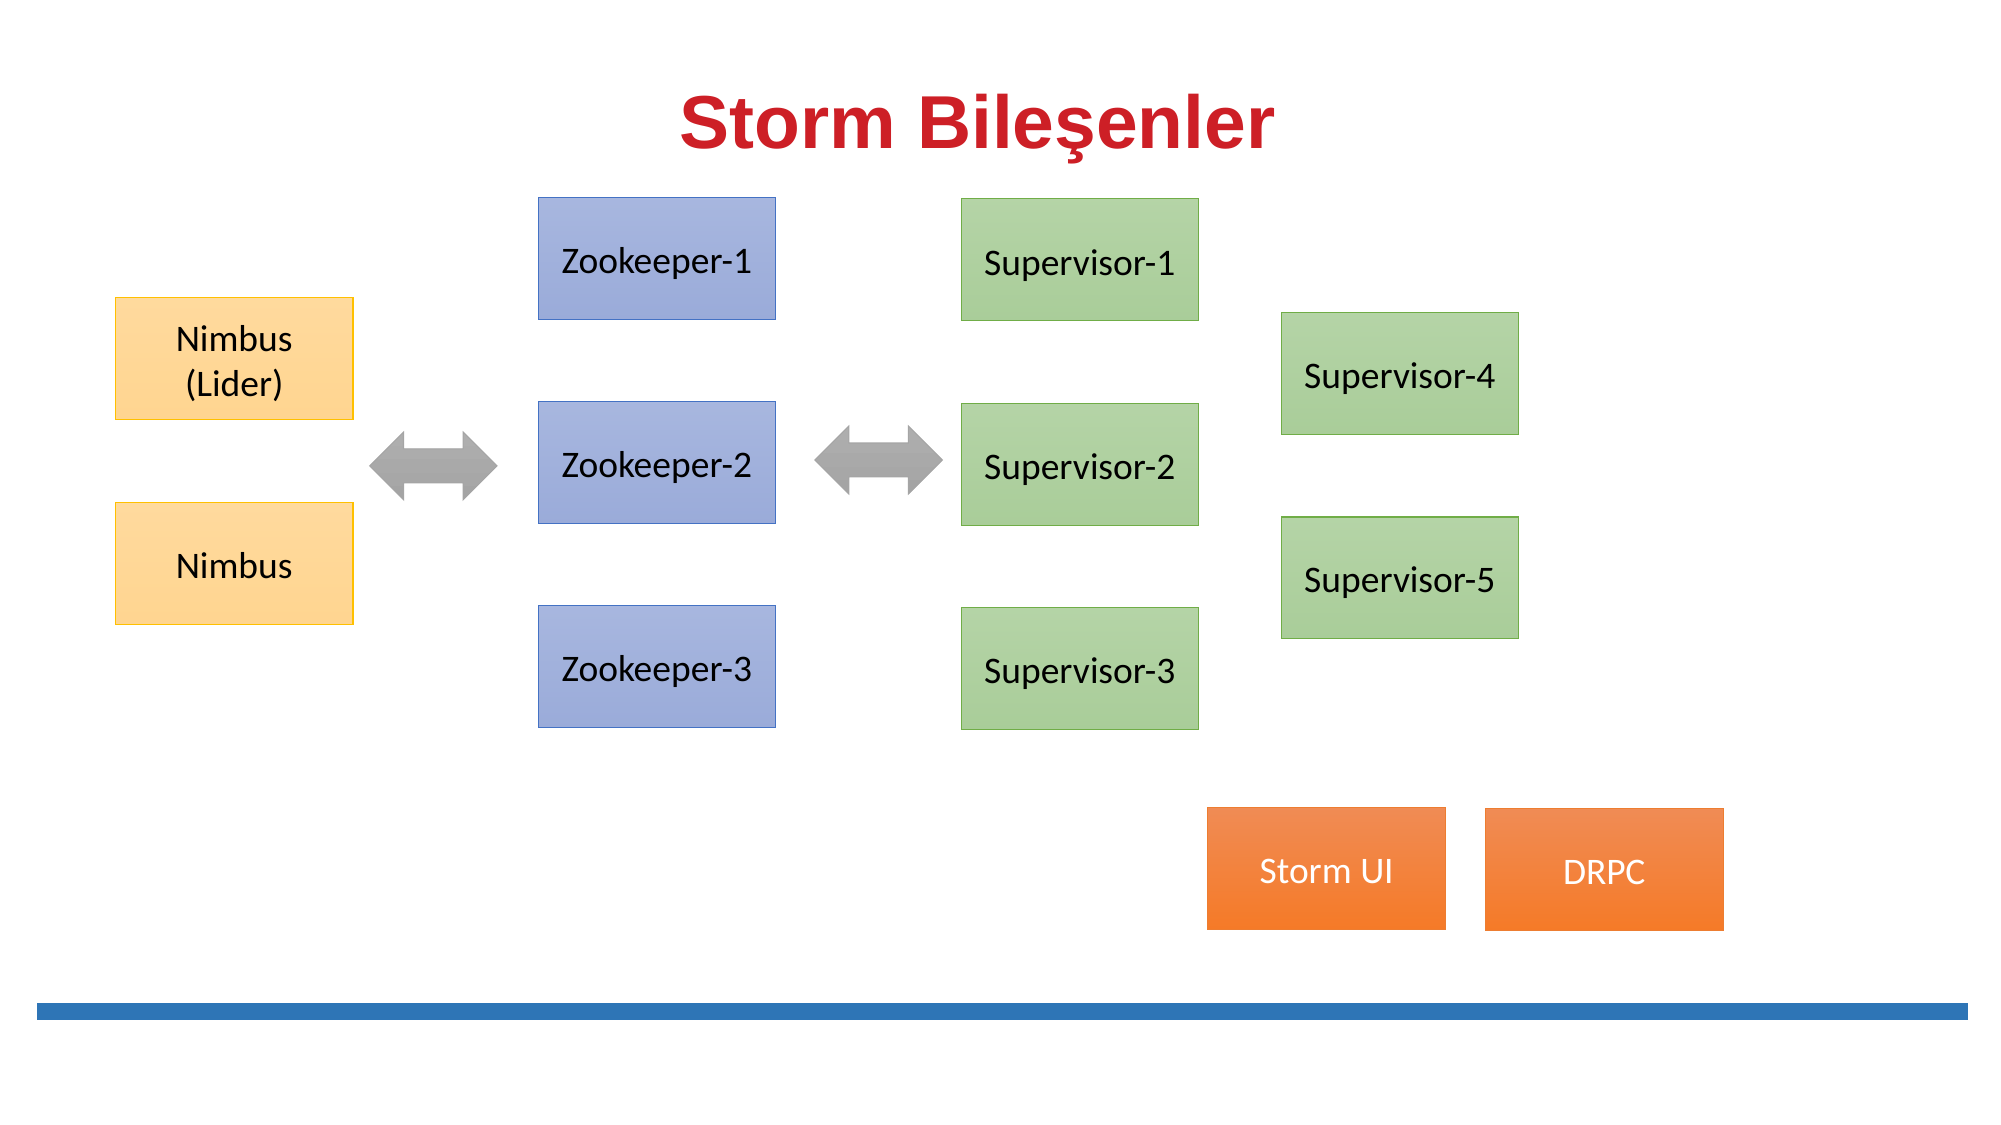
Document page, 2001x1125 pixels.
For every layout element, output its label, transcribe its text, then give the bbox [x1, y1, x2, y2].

text_box Nimbus [115, 502, 354, 625]
text_box Zookeeper-2 [538, 401, 776, 524]
text_box Storm UI [1207, 807, 1446, 930]
text_box [814, 424, 944, 496]
text_box Supervisor-3 [961, 607, 1199, 730]
text_box Supervisor-5 [1281, 516, 1519, 639]
title Storm Bileşenler [108, 48, 1847, 173]
text_box Zookeeper-1 [538, 197, 776, 320]
text_box Supervisor-4 [1281, 312, 1519, 435]
text_box Nimbus (Lider) [115, 297, 354, 420]
text_box [1002, 101, 1770, 189]
text_box [368, 430, 498, 502]
text_box Zookeeper-3 [538, 605, 776, 728]
text_box Supervisor-2 [961, 403, 1199, 526]
text_box DRPC [1485, 808, 1724, 931]
text_box Supervisor-1 [961, 198, 1199, 321]
